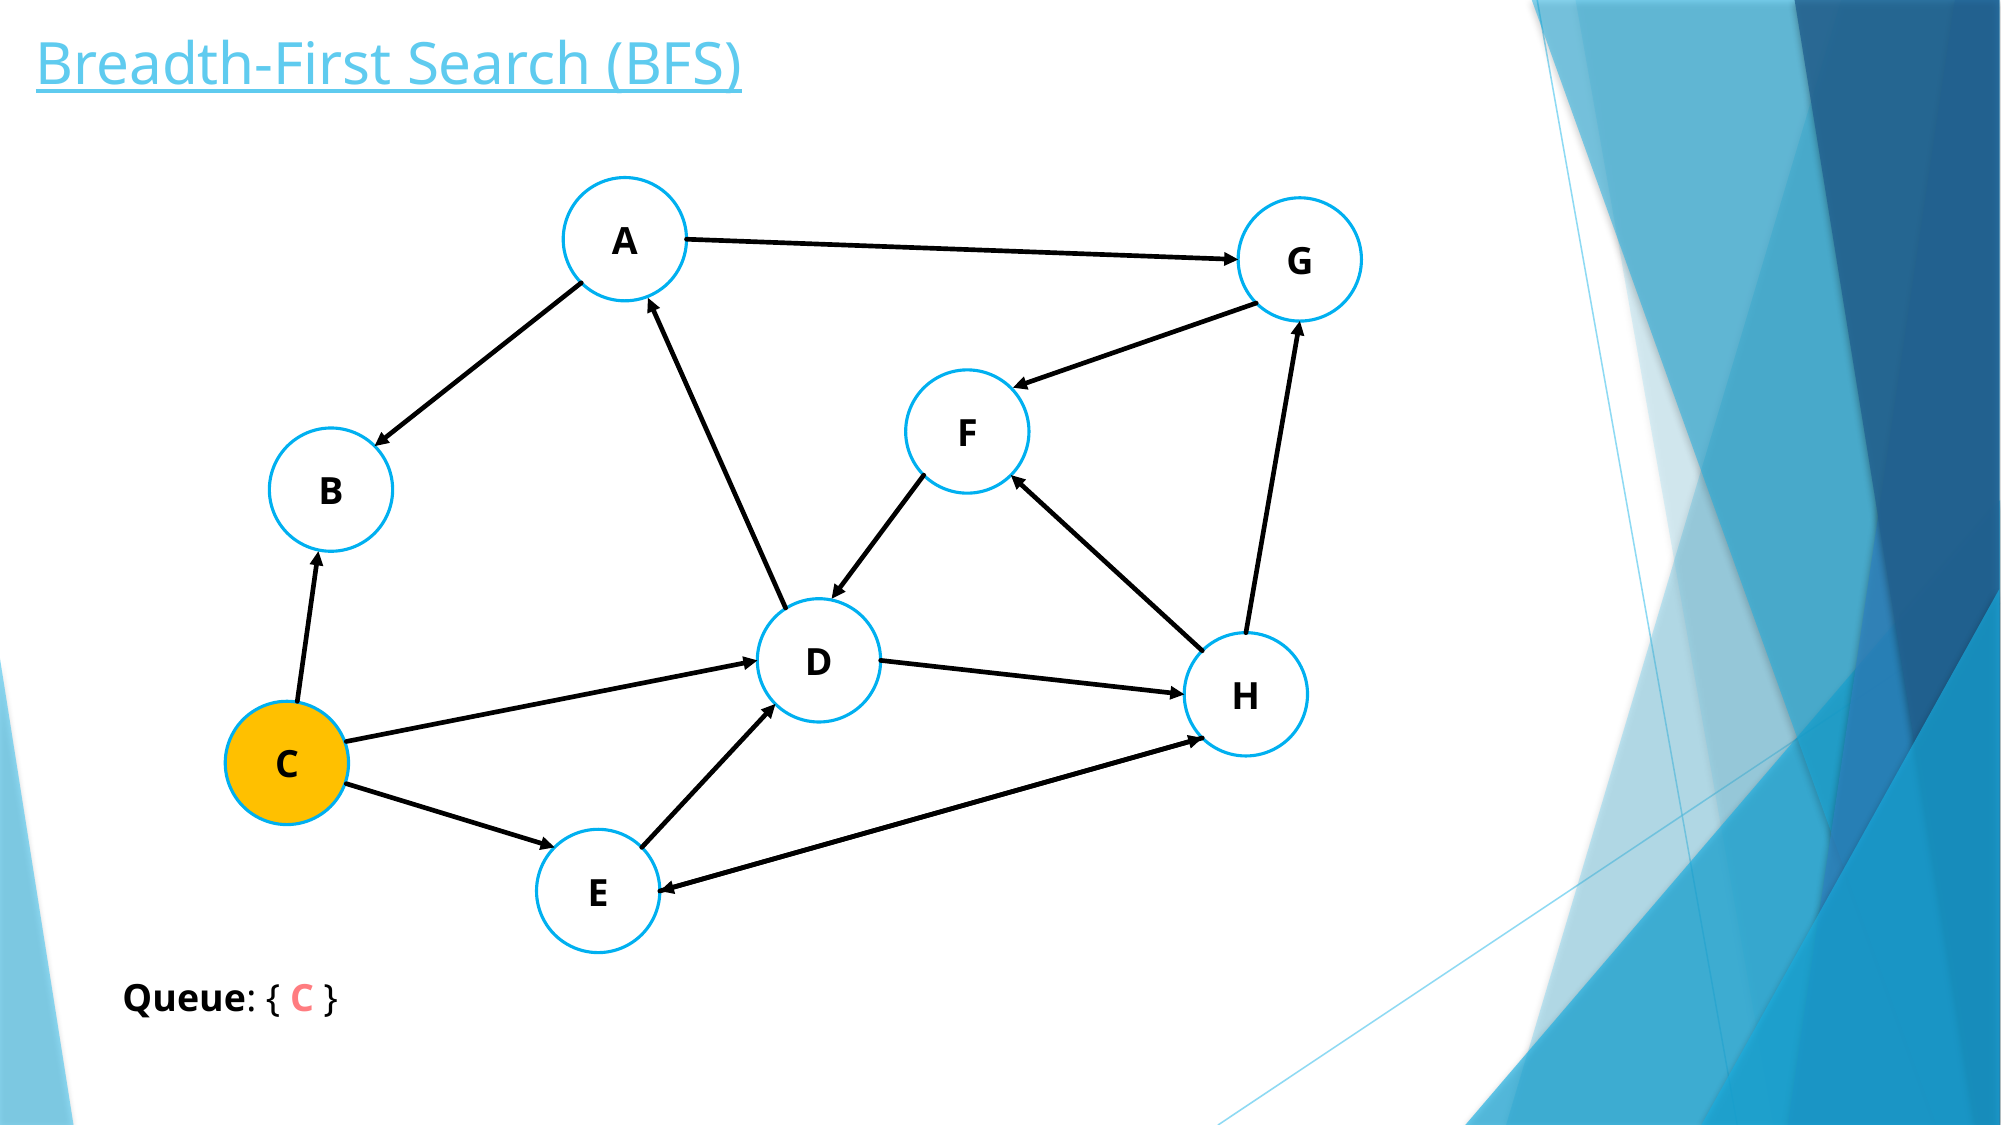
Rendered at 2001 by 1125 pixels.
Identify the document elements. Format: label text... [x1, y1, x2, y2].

title Breadth-First Search (BFS) [20, 18, 1075, 178]
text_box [345, 783, 556, 848]
text_box G [1237, 196, 1364, 323]
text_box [1245, 320, 1301, 634]
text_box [374, 282, 582, 447]
text_box C [223, 699, 351, 827]
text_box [1012, 302, 1257, 389]
text_box D [755, 597, 883, 724]
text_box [880, 659, 1185, 695]
text_box A [561, 178, 688, 303]
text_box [686, 238, 1239, 260]
text_box B [267, 426, 395, 553]
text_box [647, 297, 787, 609]
text_box E [534, 827, 661, 955]
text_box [1010, 474, 1203, 652]
text_box F [904, 368, 1031, 495]
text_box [296, 550, 319, 702]
text_box H [1183, 631, 1310, 758]
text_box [659, 737, 1203, 892]
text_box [831, 474, 925, 600]
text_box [641, 703, 776, 848]
text_box Queue: { C } [107, 966, 353, 1027]
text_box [345, 659, 758, 742]
